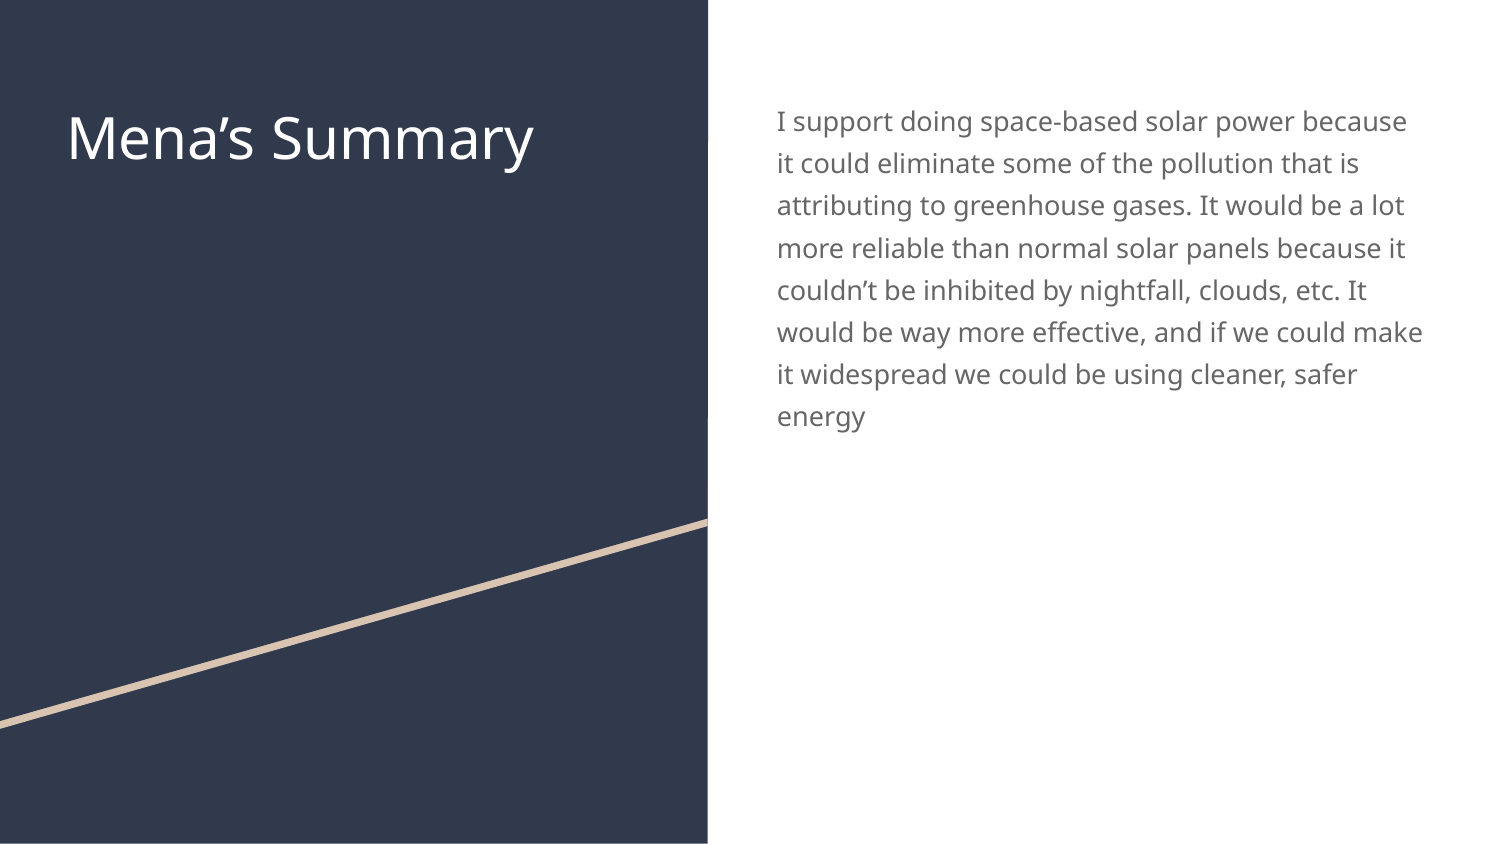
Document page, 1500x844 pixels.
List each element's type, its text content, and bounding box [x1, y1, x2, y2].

title Mena’s Summary [51, 82, 660, 494]
list I support doing space-based solar power because it could eliminate some of the pollution that is attributing to greenhouse gases. It would be a lot more reliable than normal solar panels because it couldn’t be inhibited by nightfall, clouds, etc. It would be way more effective, and if we could make it widespread we could be using cleaner, safer energy [761, 82, 1446, 755]
